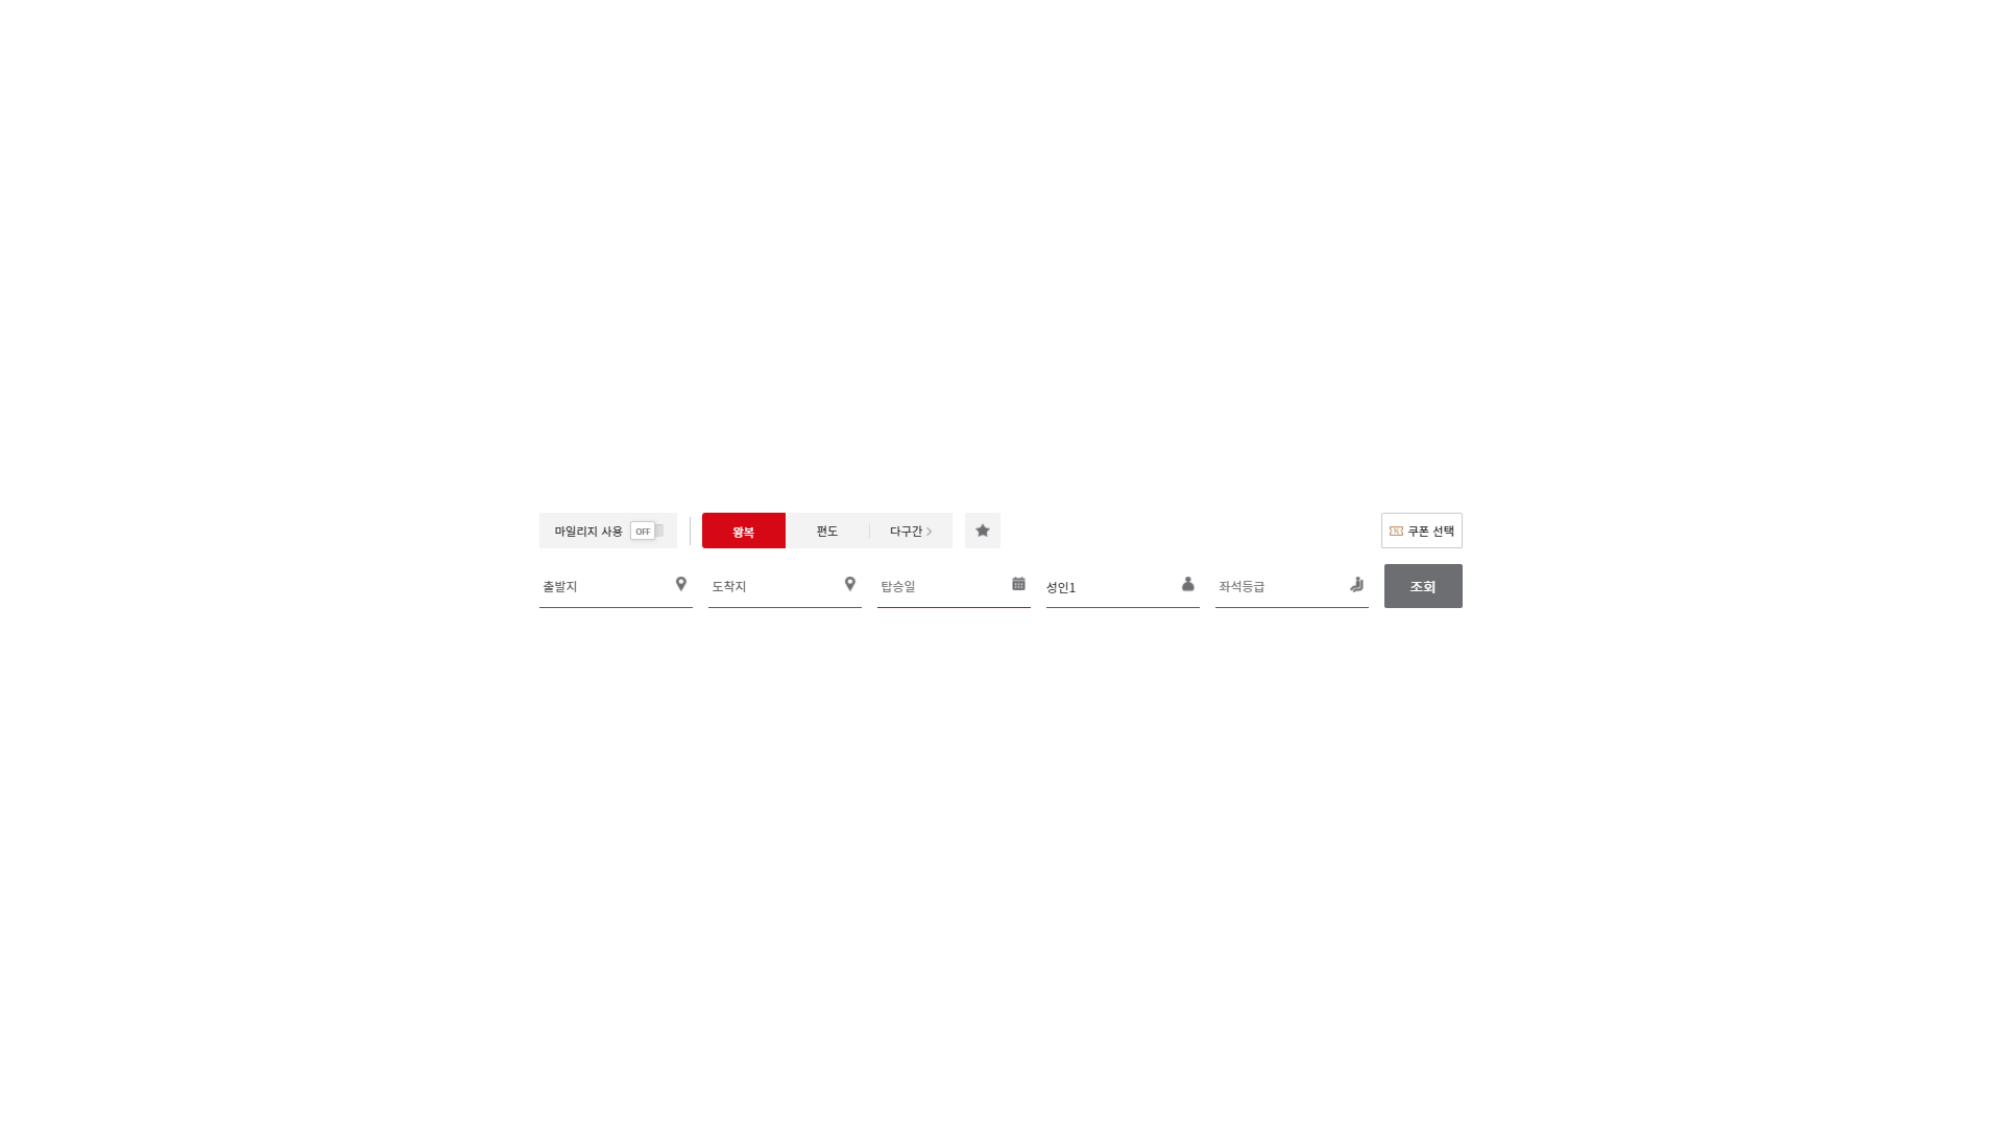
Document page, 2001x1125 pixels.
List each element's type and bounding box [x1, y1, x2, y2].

picture [505, 497, 1495, 628]
